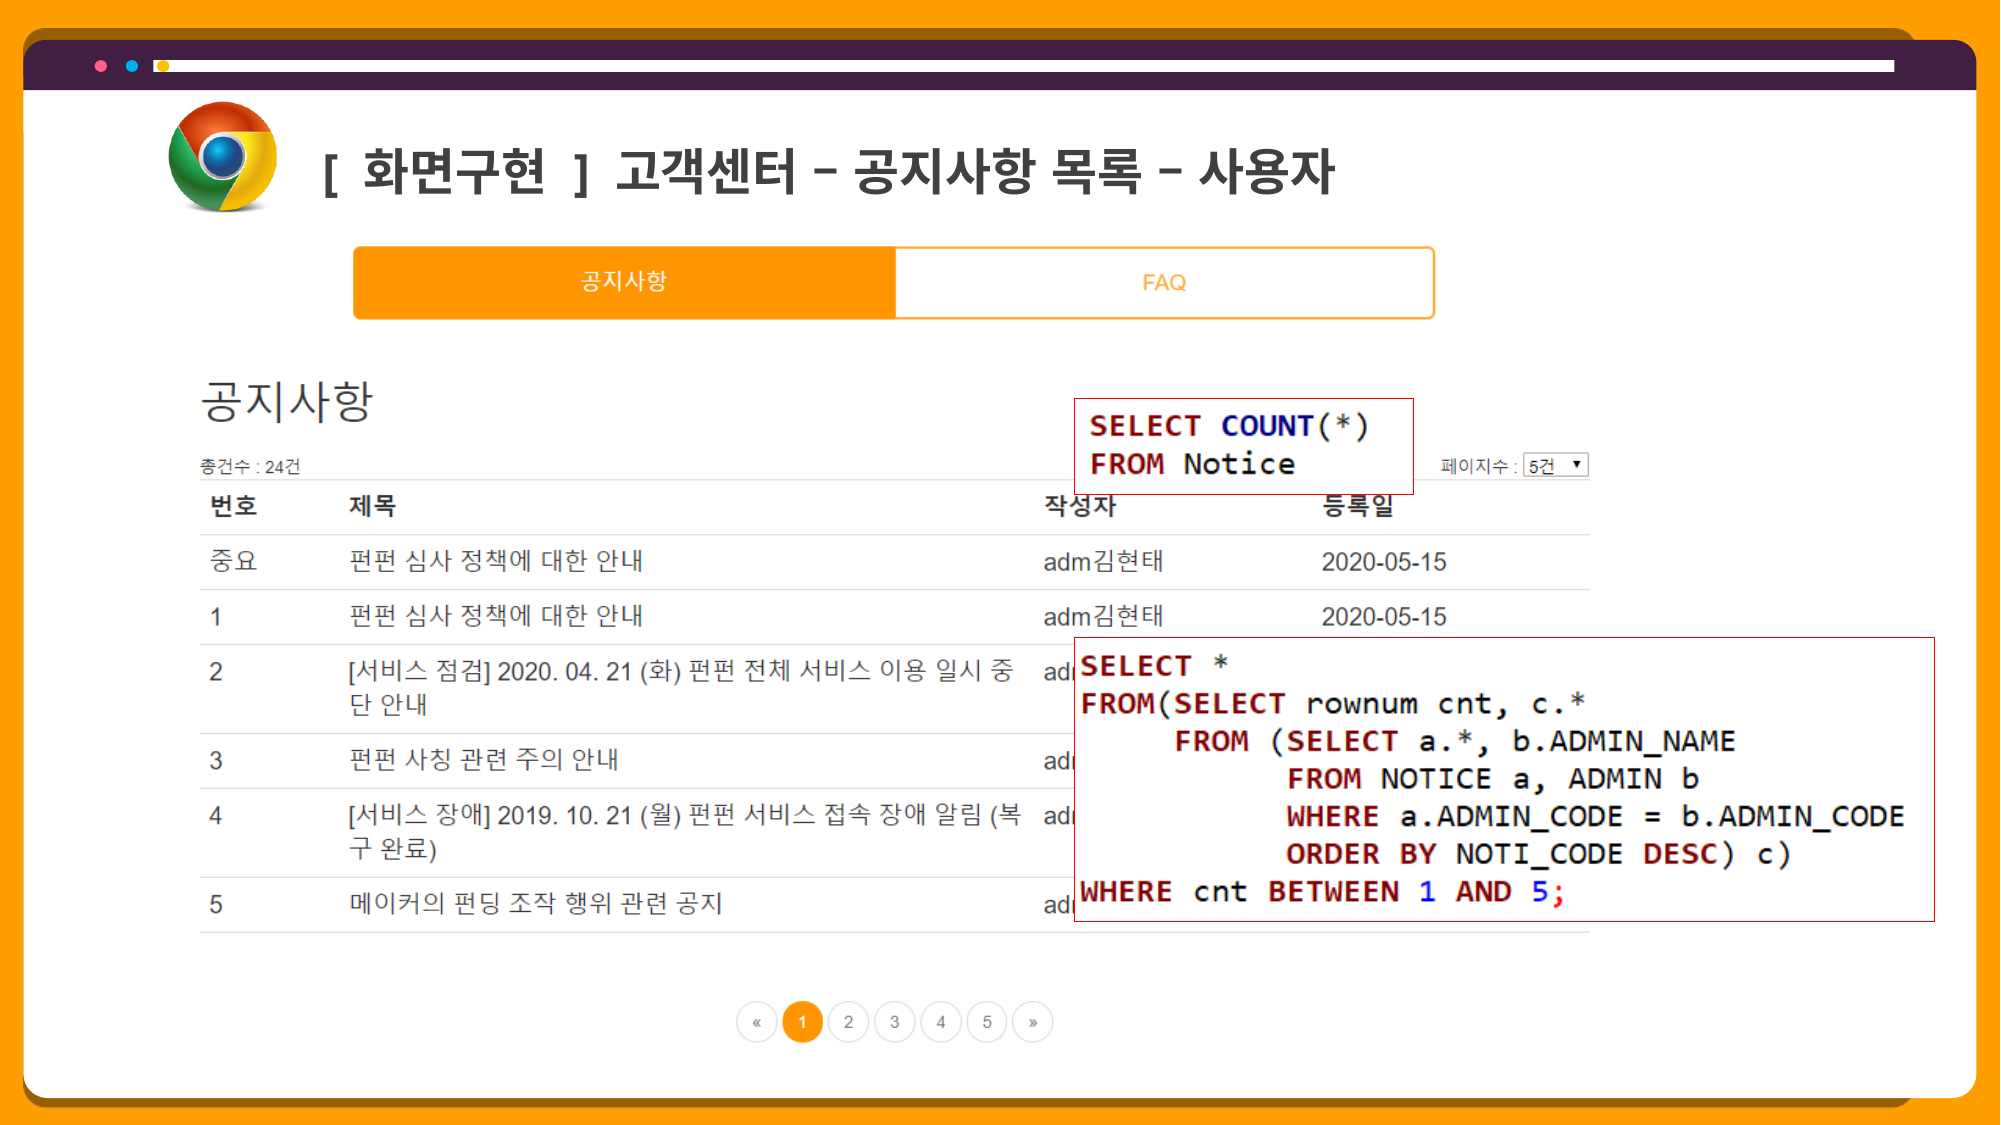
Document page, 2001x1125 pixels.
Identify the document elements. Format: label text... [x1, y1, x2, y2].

text_box [22, 38, 1978, 92]
text_box [155, 59, 171, 73]
text_box [167, 59, 1896, 73]
text_box [124, 59, 140, 73]
text_box [93, 59, 109, 73]
text_box [22, 92, 1978, 1100]
text_box [ 화면구현 ] 고객센터 – 공지사항 목록 – 사용자 [307, 102, 1543, 208]
picture [163, 233, 1935, 1090]
picture [163, 96, 282, 216]
text_box [152, 59, 159, 73]
